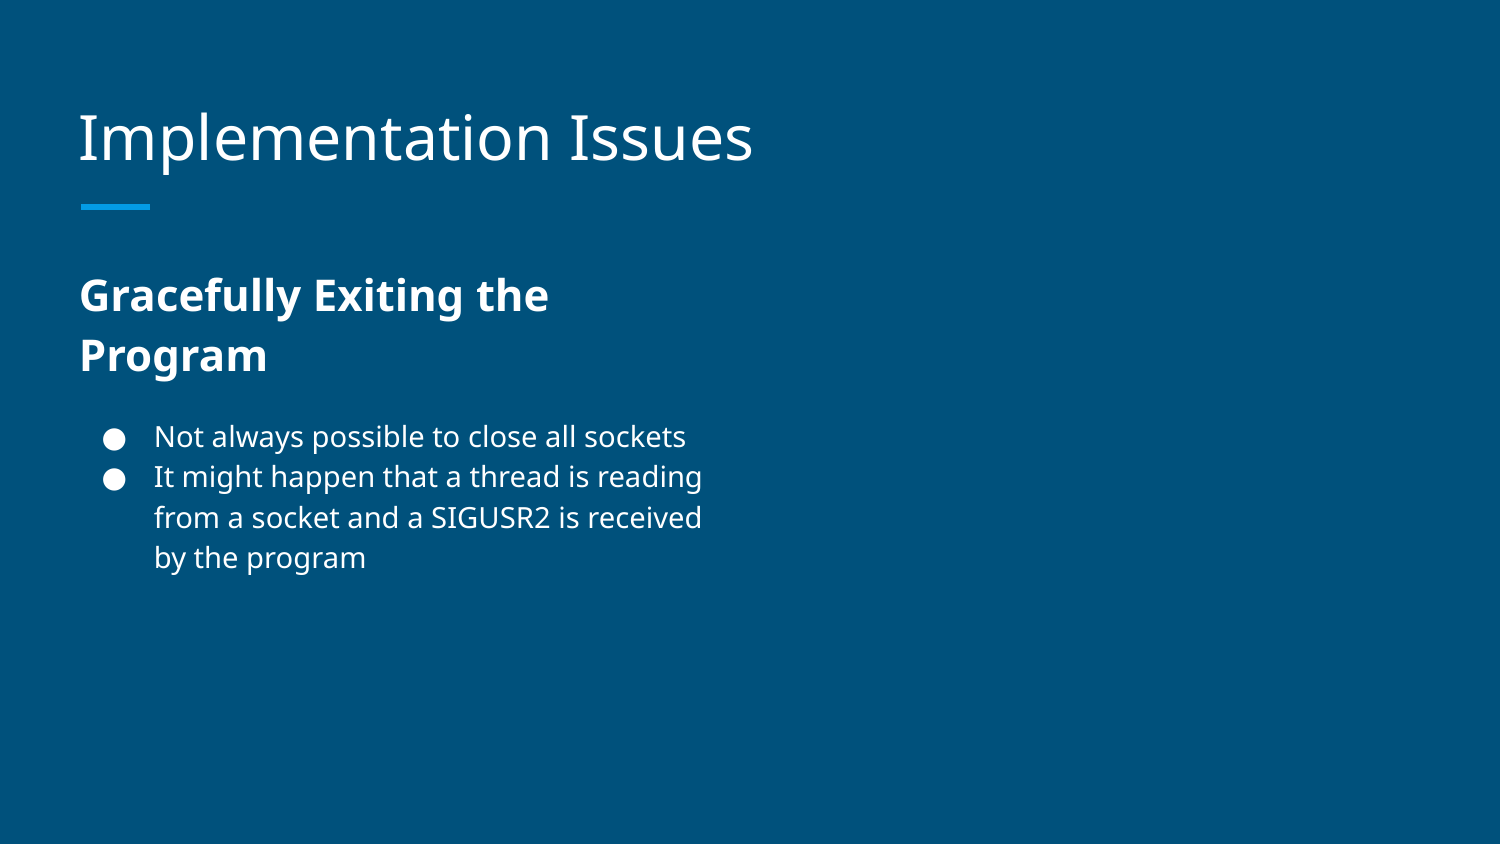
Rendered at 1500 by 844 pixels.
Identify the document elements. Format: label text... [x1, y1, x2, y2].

list Gracefully Exiting the Program Not always possible to close all sockets It might happen that a thread is reading from a socket and a SIGUSR2 is received by the program [63, 244, 720, 750]
title Implementation Issues [63, 75, 1437, 188]
